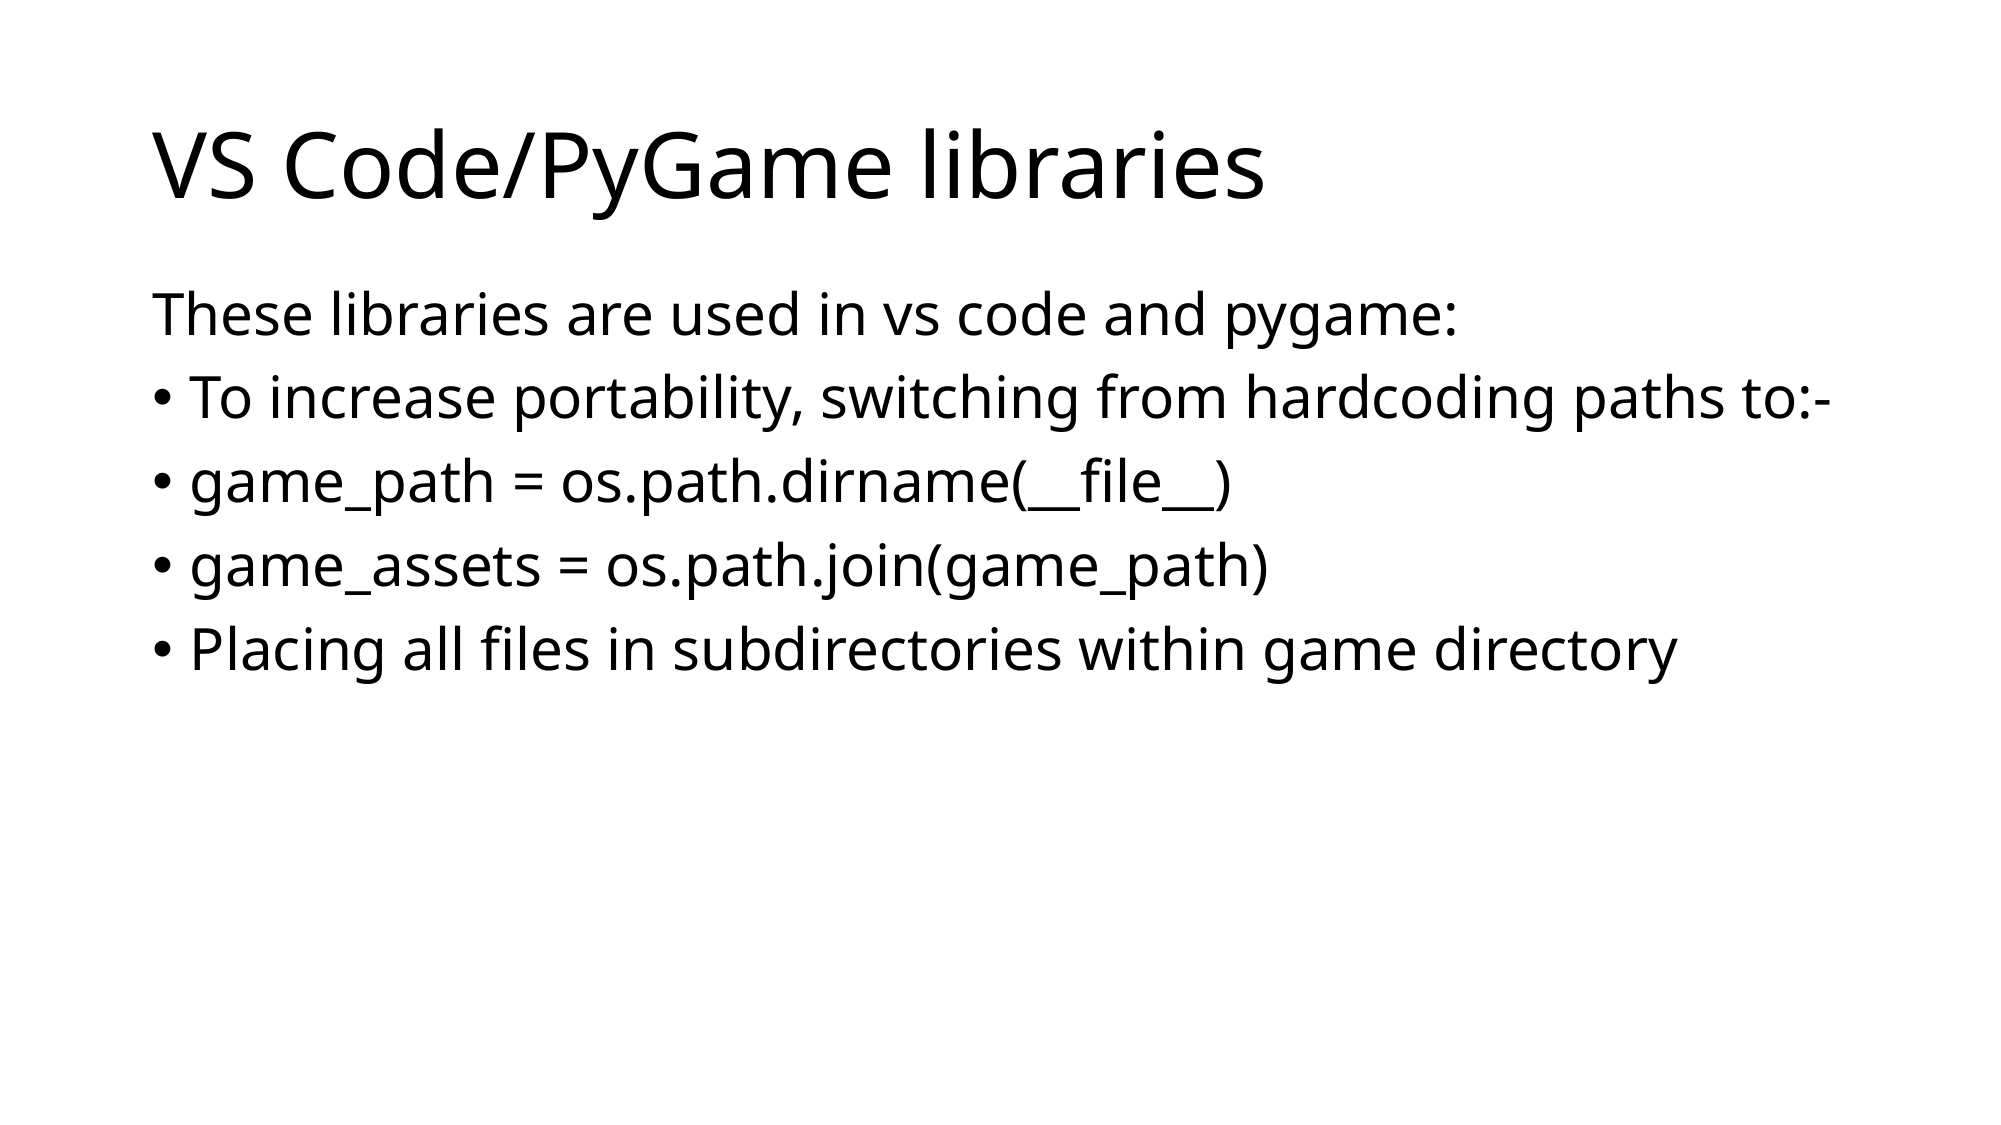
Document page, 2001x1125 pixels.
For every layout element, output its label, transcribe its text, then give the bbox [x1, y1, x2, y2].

title VS Code/PyGame libraries [137, 59, 1863, 277]
list These libraries are used in vs code and pygame: To increase portability, switching from hardcoding paths to:- game_path = os.path.dirname(__file__) game_assets = os.path.join(game_path) Placing all files in subdirectories within game directory [137, 277, 1863, 1014]
